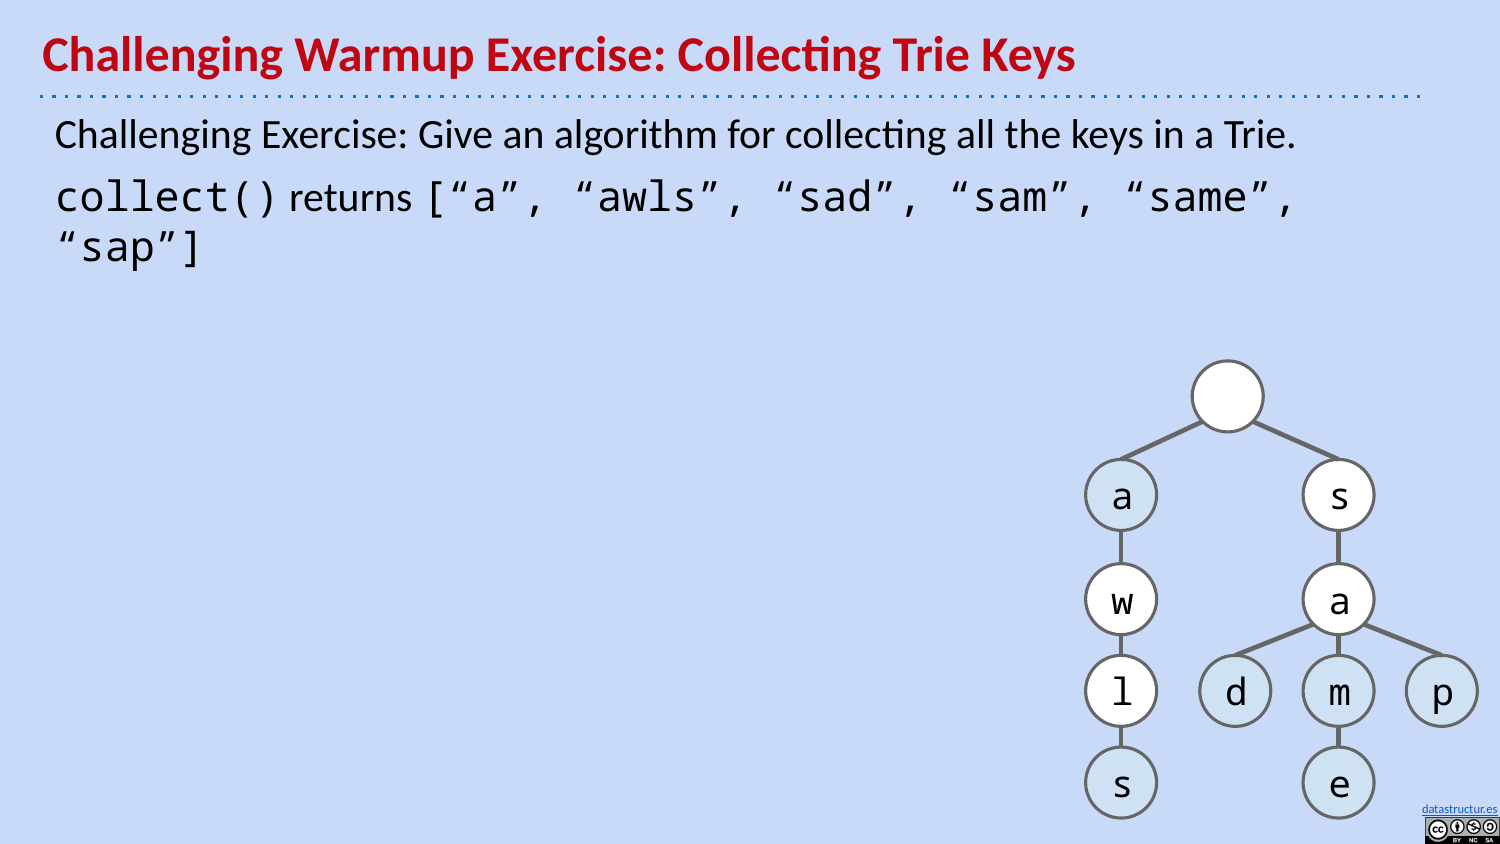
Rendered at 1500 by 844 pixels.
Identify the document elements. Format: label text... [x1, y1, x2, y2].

text_box a [1303, 563, 1375, 635]
picture [1425, 817, 1500, 844]
text_box d [1199, 655, 1271, 727]
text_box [1252, 421, 1339, 460]
text_box w [1085, 563, 1157, 635]
title Challenging Warmup Exercise: Collecting Trie Keys [27, 15, 1378, 97]
text_box s [1085, 747, 1157, 819]
text_box m [1303, 655, 1375, 727]
text_box p [1406, 655, 1478, 727]
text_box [1235, 623, 1314, 656]
text_box e [1303, 747, 1375, 819]
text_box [1363, 623, 1442, 656]
text_box l [1085, 655, 1157, 727]
list Challenging Exercise: Give an algorithm for collecting all the keys in a Trie. collect() returns [“a”, “awls”, “sad”, “sam”, “same”, “sap”] [39, 92, 1468, 249]
text_box [1192, 360, 1264, 432]
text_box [1120, 421, 1203, 460]
text_box s [1303, 459, 1375, 531]
text_box a [1085, 459, 1157, 531]
